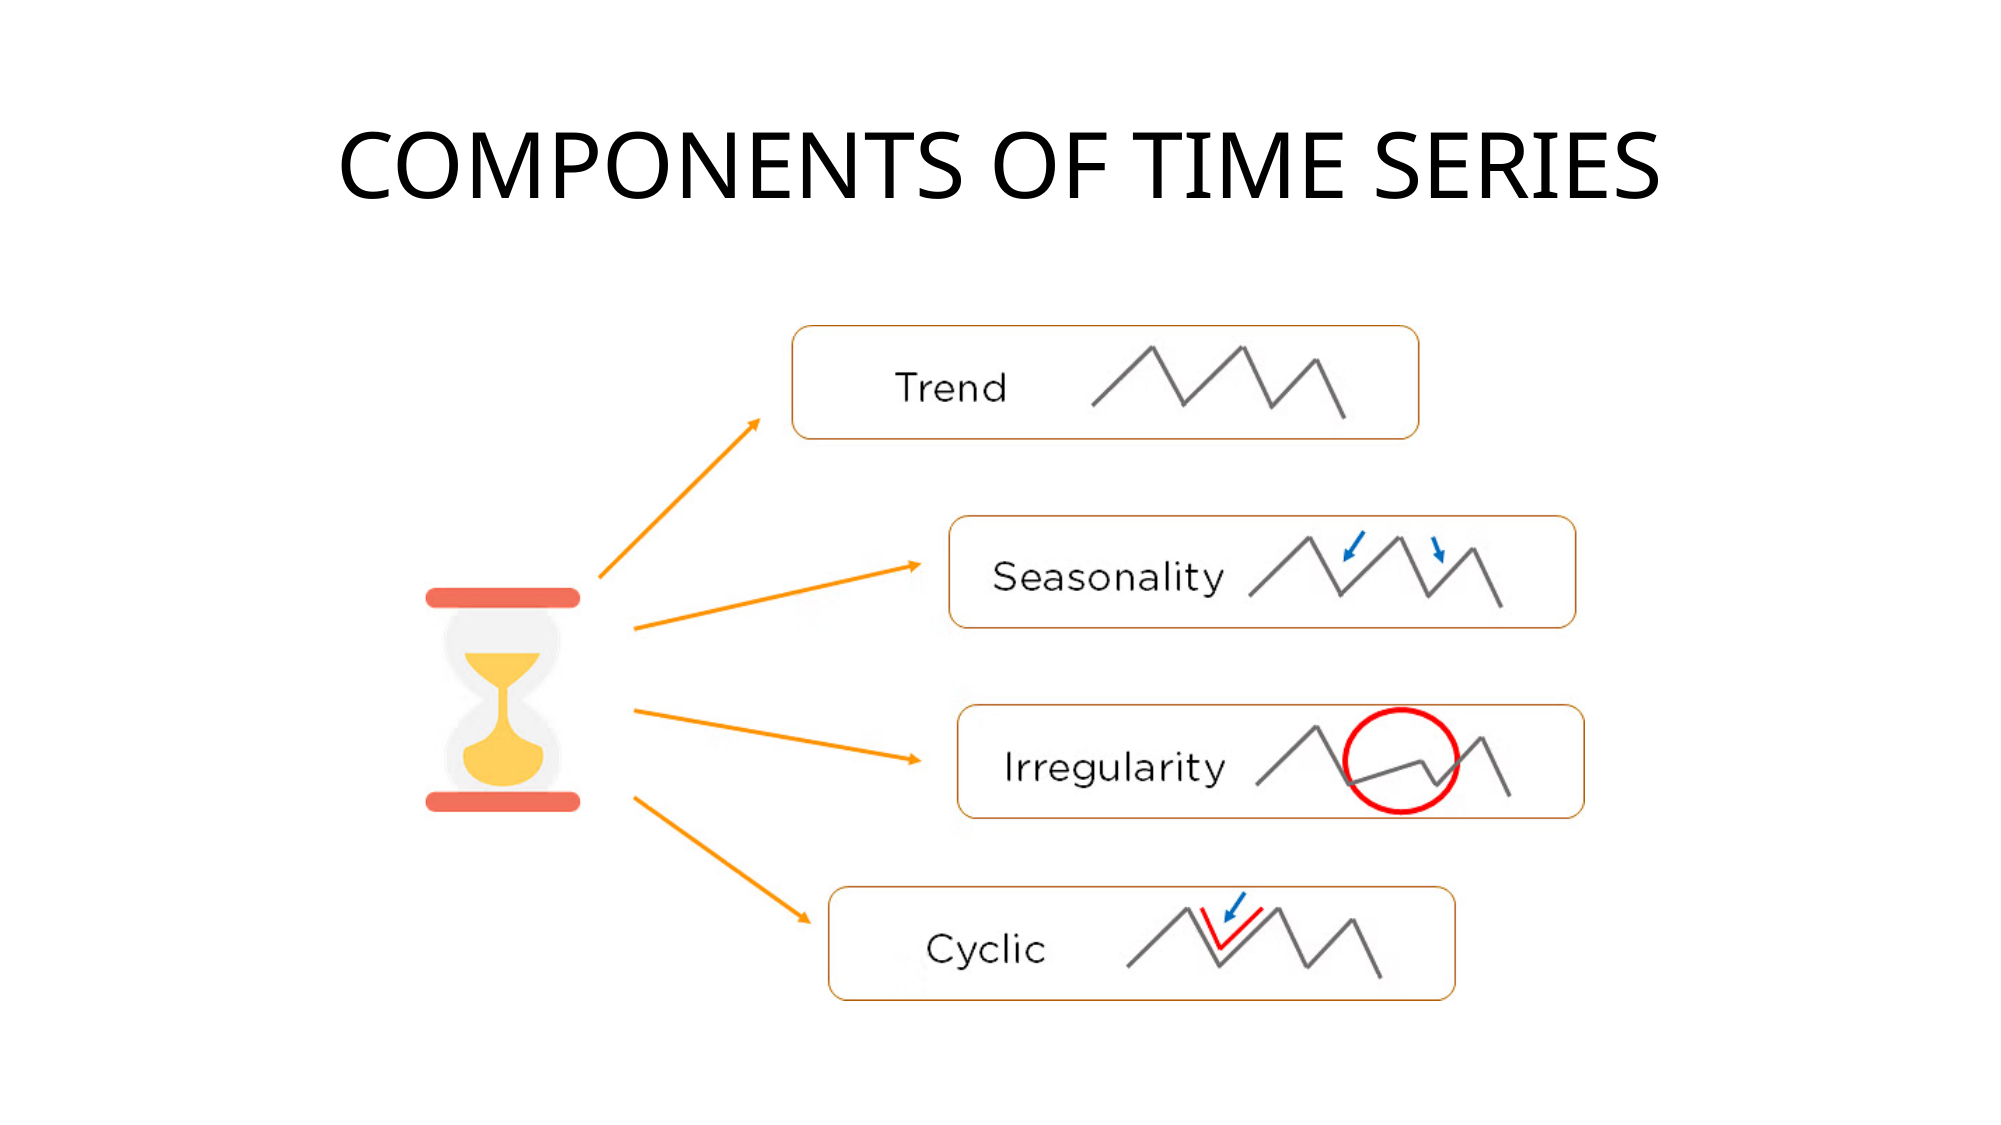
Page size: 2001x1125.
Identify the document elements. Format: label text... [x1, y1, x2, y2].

title COMPONENTS OF TIME SERIES [137, 59, 1863, 278]
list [390, 325, 1585, 1002]
